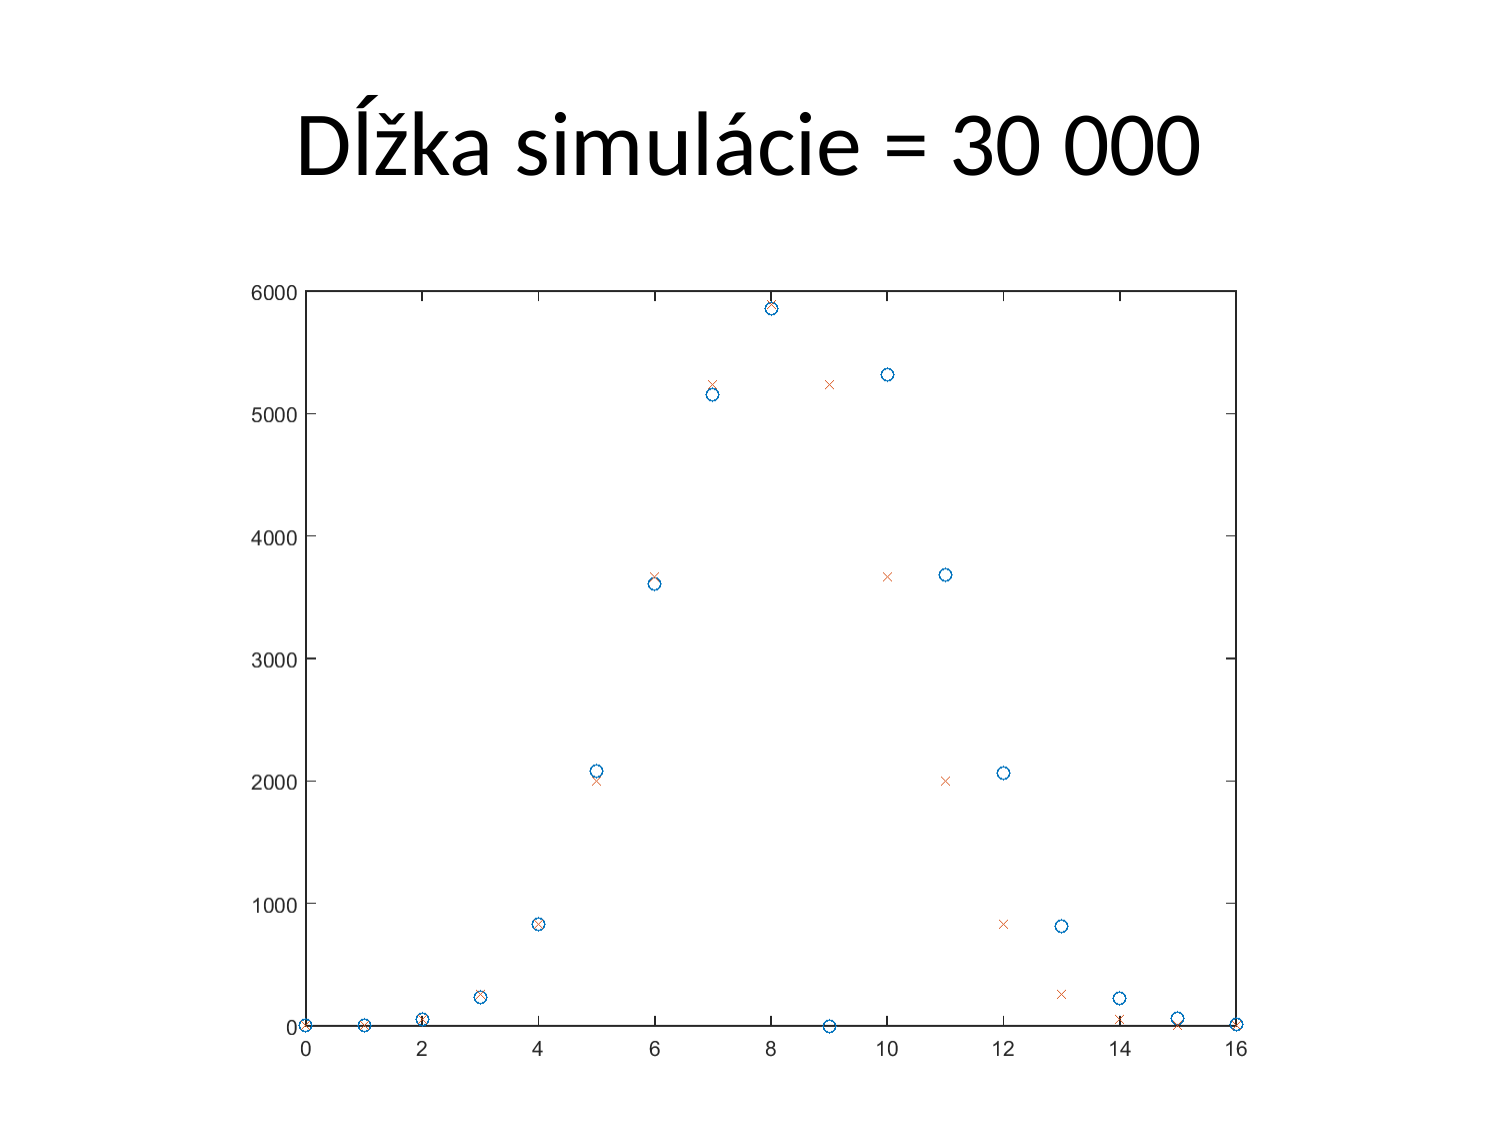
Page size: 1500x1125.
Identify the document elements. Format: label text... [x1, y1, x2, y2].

title Dĺžka simulácie = 30 000 [75, 45, 1425, 233]
picture [149, 224, 1351, 1125]
